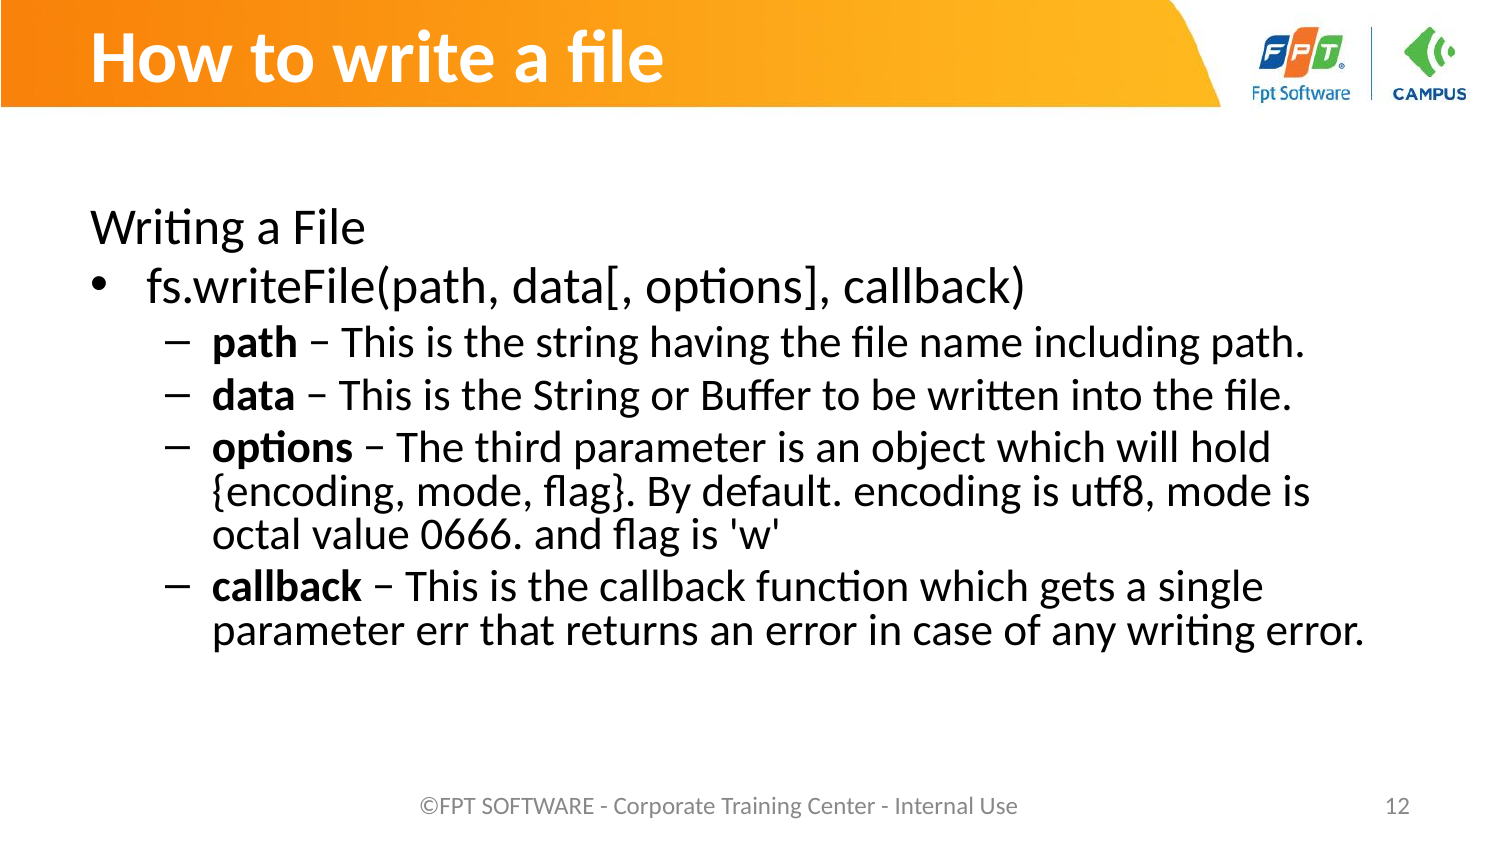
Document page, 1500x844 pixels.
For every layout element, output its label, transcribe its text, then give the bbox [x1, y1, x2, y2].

list Writing a File fs.writeFile(path, data[, options], callback) path − This is the string having the file name including path. data − This is the String or Buffer to be written into the file. options − The third parameter is an object which will hold {encoding, mode, flag}. By default. encoding is utf8, mode is octal value 0666. and flag is 'w' callback − This is the callback function which gets a single parameter err that returns an error in case of any writing error. [75, 196, 1425, 754]
footer ©FPT SOFTWARE - Corporate Training Center - Internal Use [395, 782, 1043, 827]
picture [1, 0, 1499, 844]
title How to write a file [75, 0, 1176, 106]
slide_number ‹#› [1074, 782, 1425, 827]
